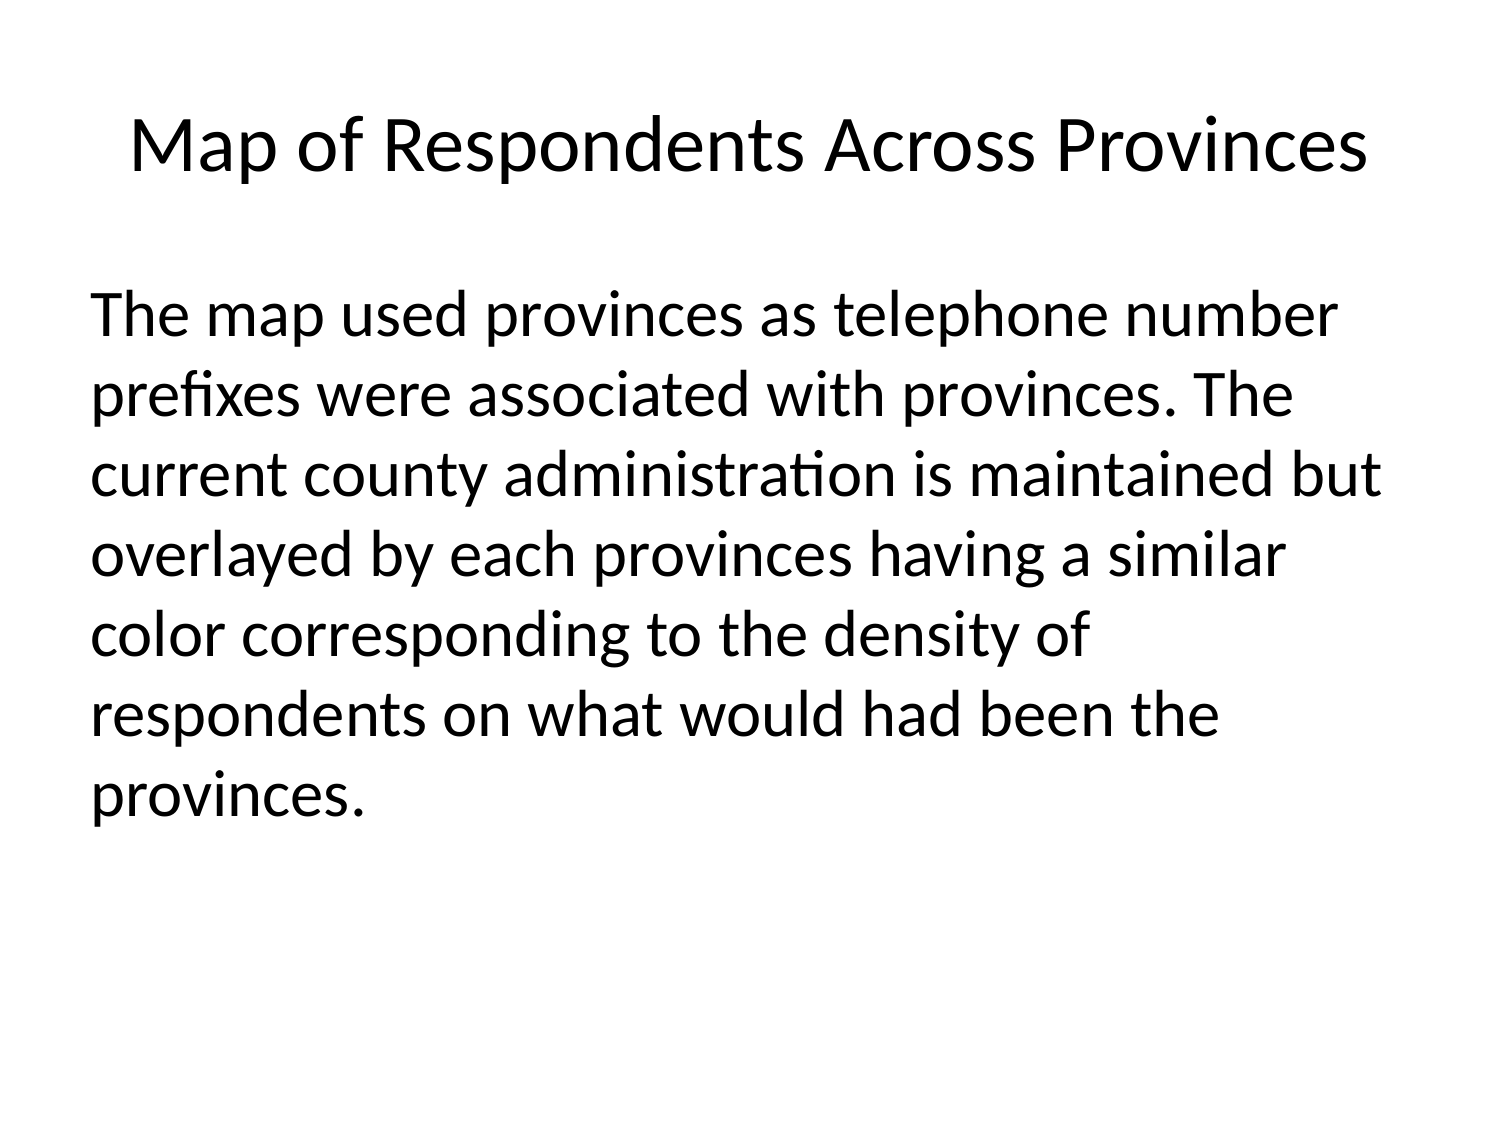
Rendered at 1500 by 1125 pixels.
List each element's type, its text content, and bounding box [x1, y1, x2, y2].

list The map used provinces as telephone number prefixes were associated with provinces. The current county administration is maintained but overlayed by each provinces having a similar color corresponding to the density of respondents on what would had been the provinces. [75, 262, 1425, 1005]
title Map of Respondents Across Provinces [75, 45, 1425, 233]
